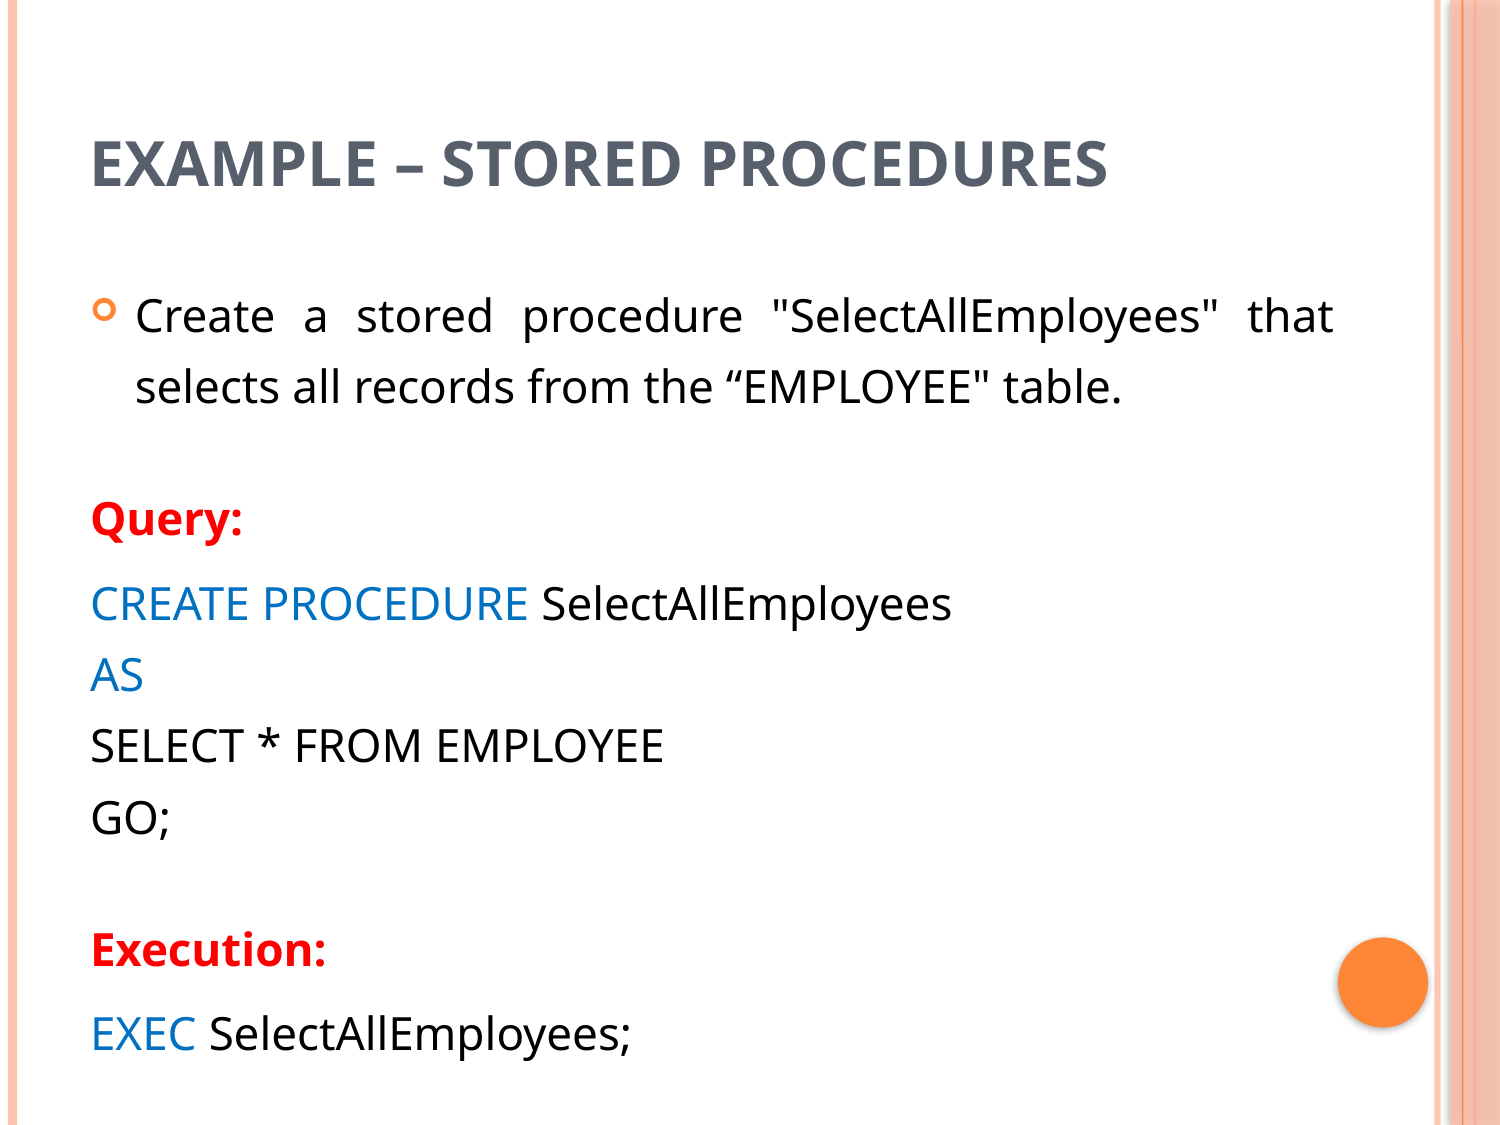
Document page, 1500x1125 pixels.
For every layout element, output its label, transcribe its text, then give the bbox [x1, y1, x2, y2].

list Create a stored procedure "SelectAllEmployees" that selects all records from the “EMPLOYEE" table. Query: CREATE PROCEDURE SelectAllEmployees AS SELECT * FROM EMPLOYEE GO; Execution: EXEC SelectAllEmployees; [75, 262, 1350, 1062]
title Example – Stored Procedures [75, 0, 1300, 207]
